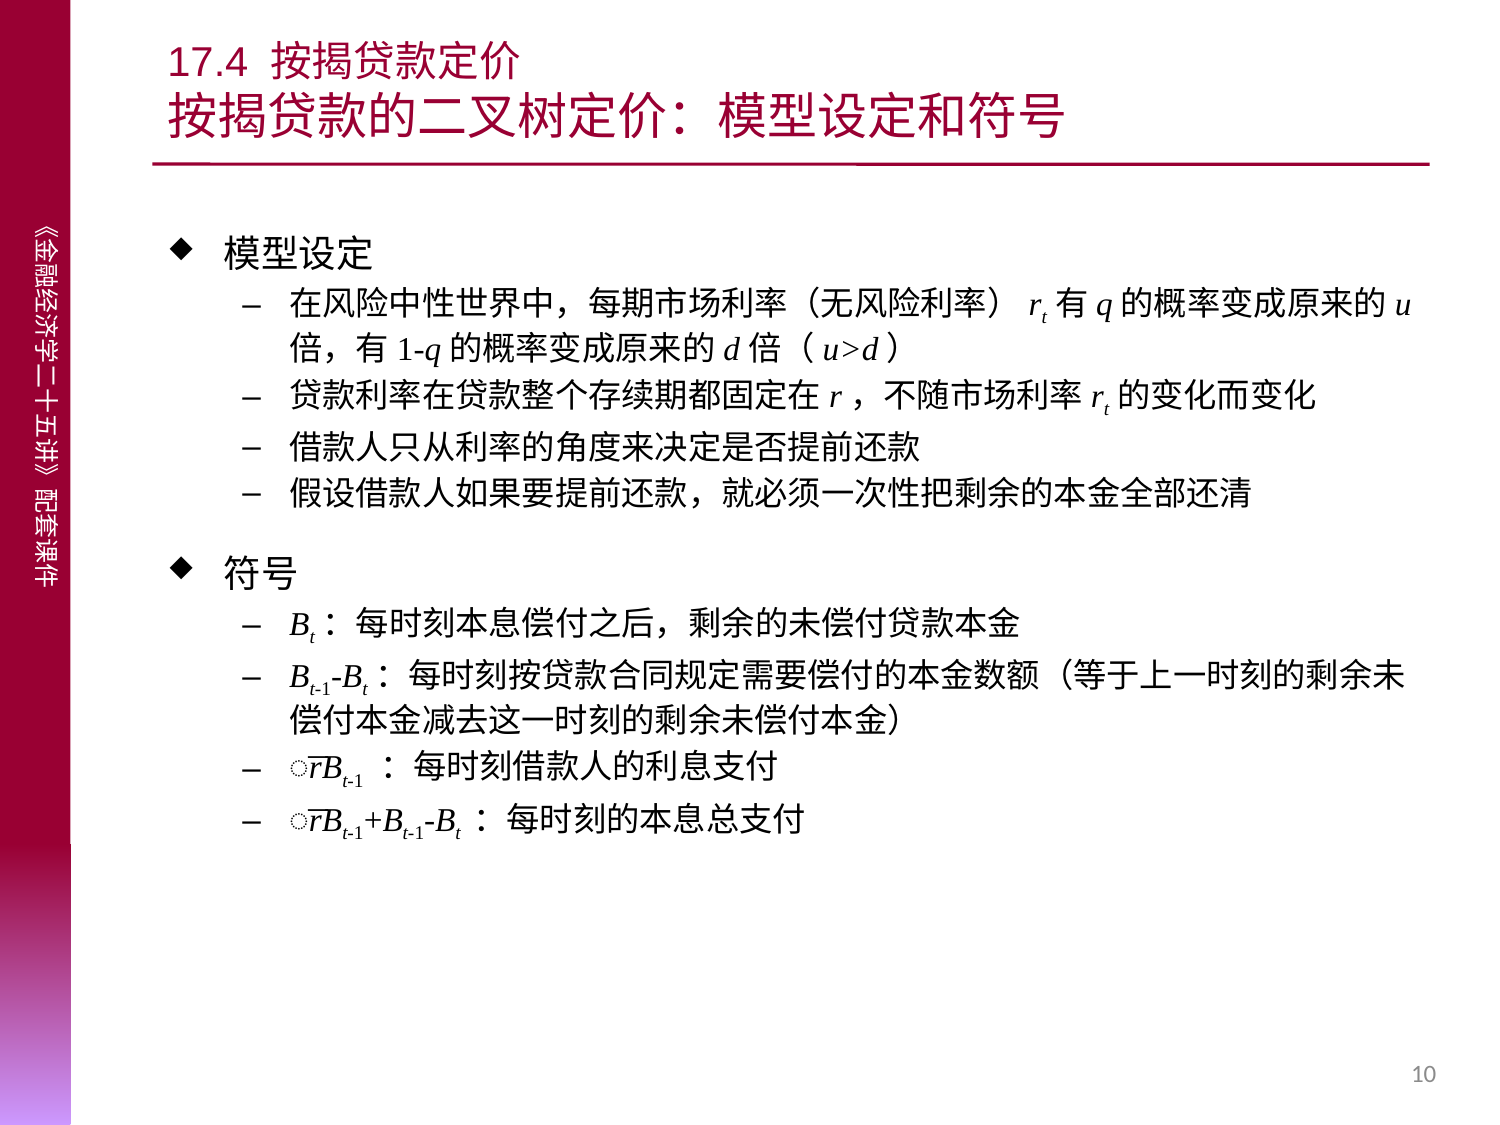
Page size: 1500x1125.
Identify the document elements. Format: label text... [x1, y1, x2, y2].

slide_number 10 [1101, 1042, 1452, 1103]
list 模型设定 在风险中性世界中，每期市场利率（无风险利率）rt有q的概率变成原来的u倍，有1-q的概率变成原来的d倍（u>d） 贷款利率在贷款整个存续期都固定在͞r，不随市场利率rt的变化而变化 借款人只从利率的角度来决定是否提前还款 假设借款人如果要提前还款，就必须一次性把剩余的本金全部还清 符号 Bt：每时刻本息偿付之后，剩余的未偿付贷款本金 Bt-1-Bt：每时刻按贷款合同规定需要偿付的本金数额（等于上一时刻的剩余未偿付本金减去这一时刻的剩余未偿付本金） ͞rBt-1 ：每时刻借款人的利息支付 ͞rBt-1+Bt-1-Bt ：每时刻的本息总支付 [152, 222, 1430, 997]
title 17.4 按揭贷款定价 按揭贷款的二叉树定价：模型设定和符号 [152, 0, 1426, 153]
